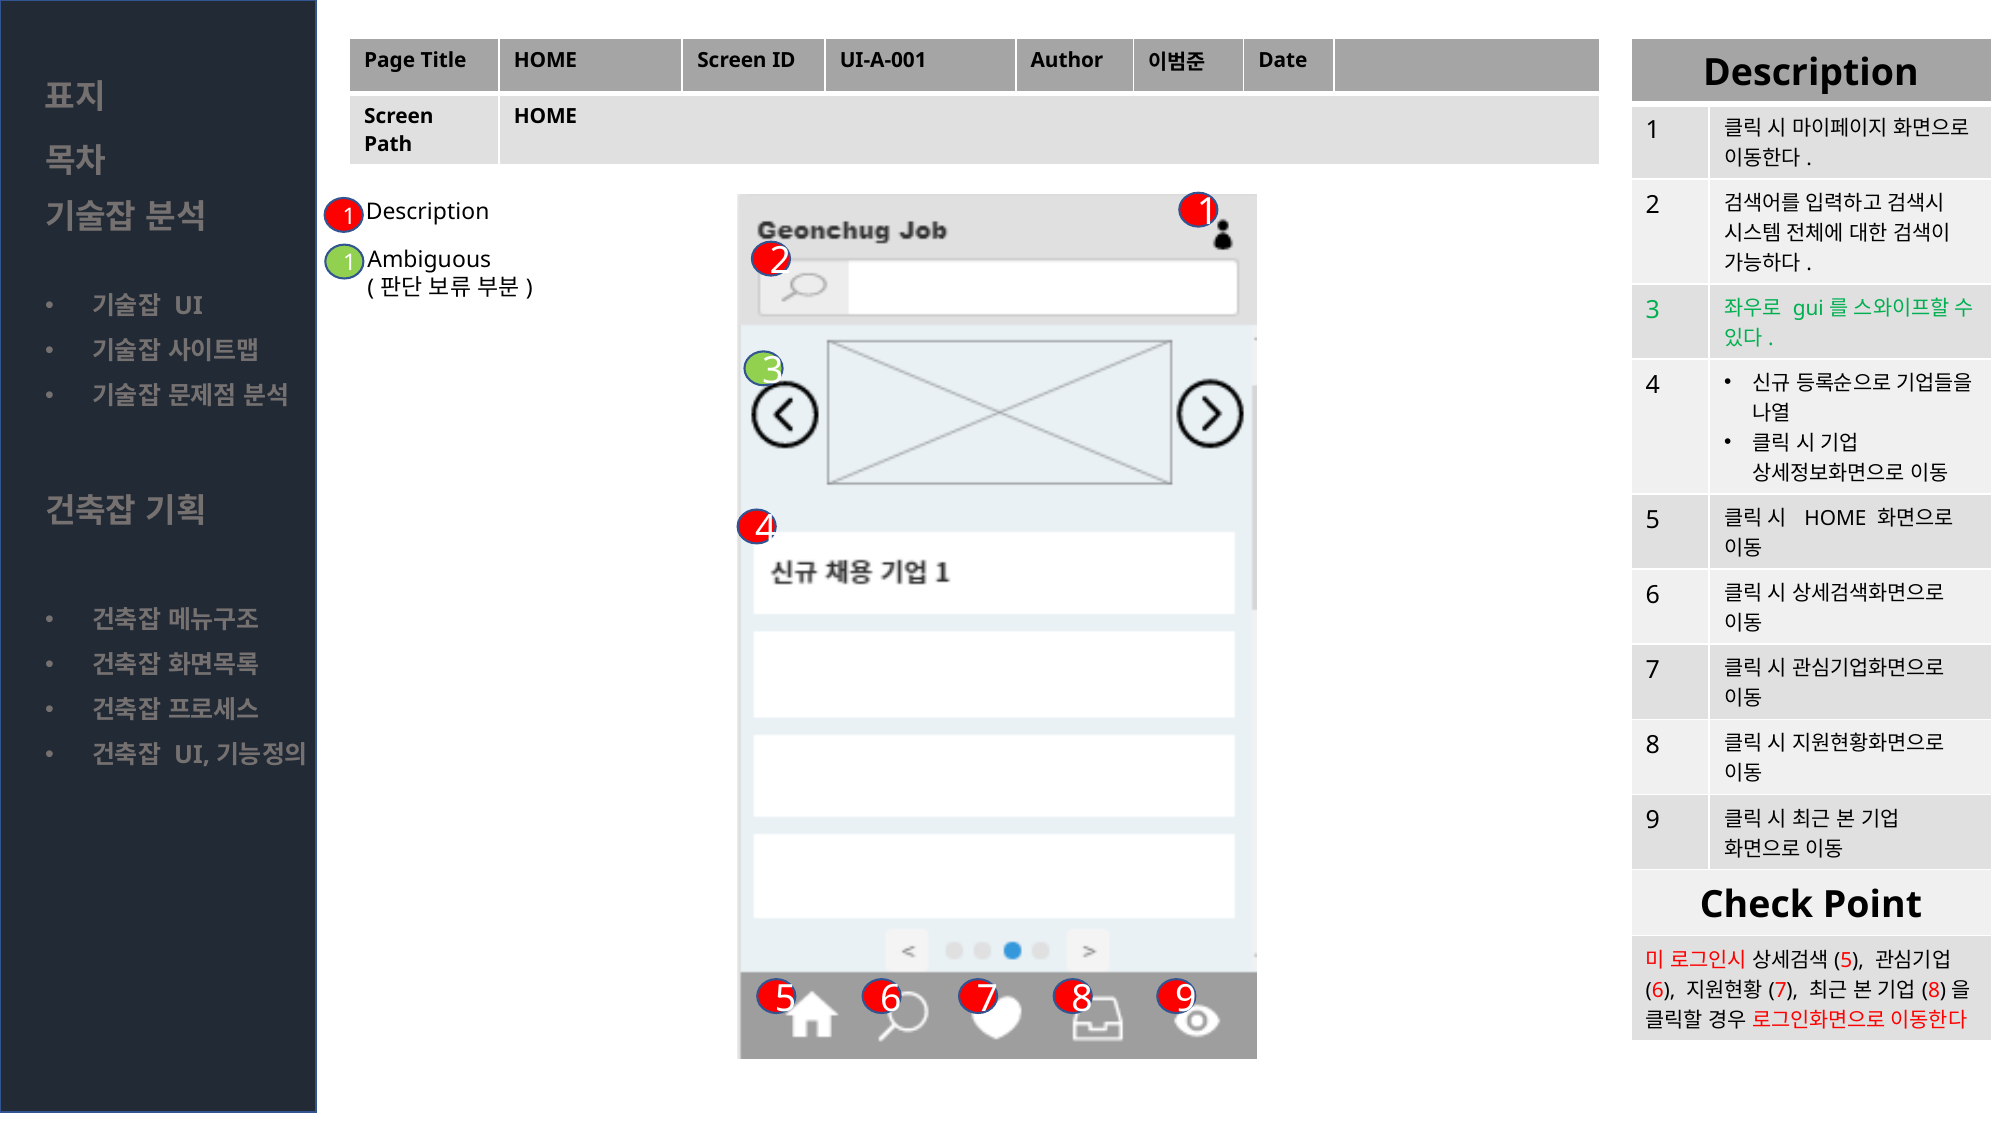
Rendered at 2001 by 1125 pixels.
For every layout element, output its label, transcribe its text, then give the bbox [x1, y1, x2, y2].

table_cell 1 [1632, 107, 1708, 178]
table_header UI-A-001 [826, 39, 1015, 91]
table_cell 5 [1632, 495, 1708, 568]
table_header [1335, 39, 1599, 91]
table_cell Check Point [1632, 870, 1991, 935]
text_box Ambiguous (판단 보류 부분) [352, 237, 548, 308]
table_header Date [1244, 39, 1333, 91]
table_cell 검색어를 입력하고 검색시 시스템 전체에 대한 검색이 가능하다. [1710, 180, 1991, 283]
table_cell 6 [1632, 570, 1708, 643]
table_header HOME [500, 39, 681, 91]
table_cell 4 [1632, 360, 1708, 493]
text_box 표지 [29, 67, 242, 123]
table_cell 좌우로 gui를 스와이프할 수 있다. [1710, 285, 1991, 358]
table_cell 클릭 시 HOME 화면으로 이동 [1710, 495, 1991, 568]
table_cell 2 [1632, 180, 1708, 283]
table_cell 8 [1632, 720, 1708, 794]
table_cell 클릭 시 지원현황화면으로 이동 [1710, 720, 1991, 794]
table_cell 9 [1632, 795, 1708, 869]
text_box 기술잡 분석 기술잡 UI 기술잡 사이트맵 기술잡 문제점 분석 건축잡 기획 건축잡 메뉴구조 건축잡 화면목록 건축잡 프로세스 건축잡 UI,기능정의 [30, 187, 481, 777]
text_box 1 [323, 196, 351, 233]
text_box 목차 [29, 132, 241, 187]
table_header Screen ID [683, 39, 824, 91]
table_cell 클릭 시 상세검색화면으로 이동 [1710, 570, 1991, 643]
table_cell HOME [500, 96, 1599, 164]
table_cell 클릭 시 최근 본 기업 화면으로 이동 [1710, 795, 1991, 869]
text_box 1 [324, 243, 352, 280]
table_header 이범준 [1134, 39, 1243, 91]
table_header Description [1632, 39, 1991, 101]
text_box [0, 0, 317, 1113]
table_cell 클릭 시 마이페이지 화면으로 이동한다. [1710, 107, 1991, 178]
picture [737, 194, 1257, 1059]
table_cell 7 [1632, 645, 1708, 719]
table_header Author [1017, 39, 1133, 91]
table_cell Screen Path [350, 96, 498, 164]
text_box Description [351, 189, 505, 232]
table_cell 미 로그인시 상세검색(5), 관심기업(6), 지원현황(7), 최근 본 기업(8)을 클릭할 경우 로그인화면으로 이동한다 [1632, 936, 1991, 1040]
table_cell 클릭 시 관심기업화면으로 이동 [1710, 645, 1991, 719]
table_cell 3 [1632, 285, 1708, 358]
table_header Page Title [350, 39, 498, 91]
table_cell 신규 등록순으로 기업들을 나열 클릭 시 기업 상세정보화면으로 이동 [1710, 360, 1991, 493]
